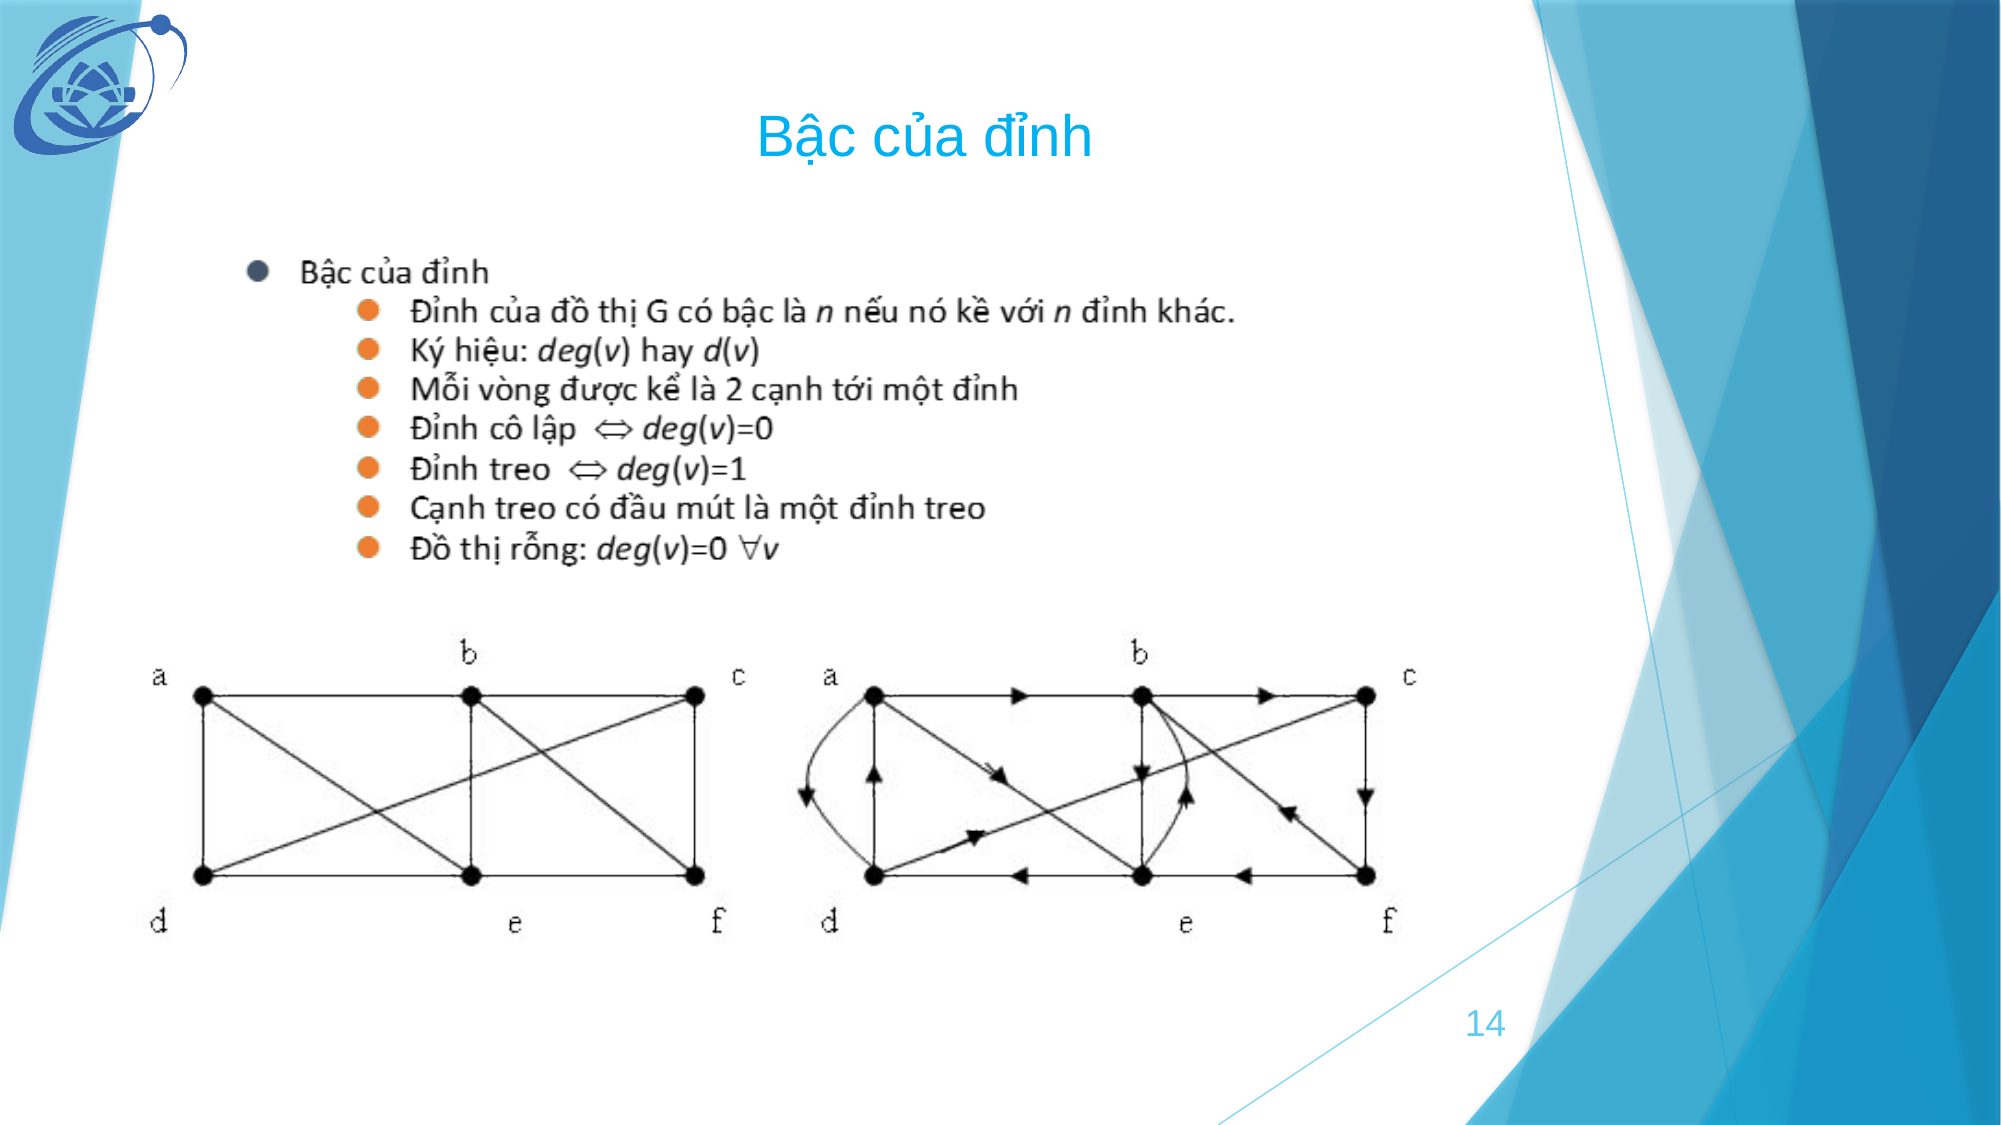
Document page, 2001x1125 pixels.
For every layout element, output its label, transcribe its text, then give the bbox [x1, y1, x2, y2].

picture [167, 242, 1522, 607]
picture [134, 629, 1429, 943]
picture [11, 13, 189, 160]
text_box Bậc của đỉnh [741, 90, 1126, 176]
slide_number 14 [1409, 991, 1522, 1051]
